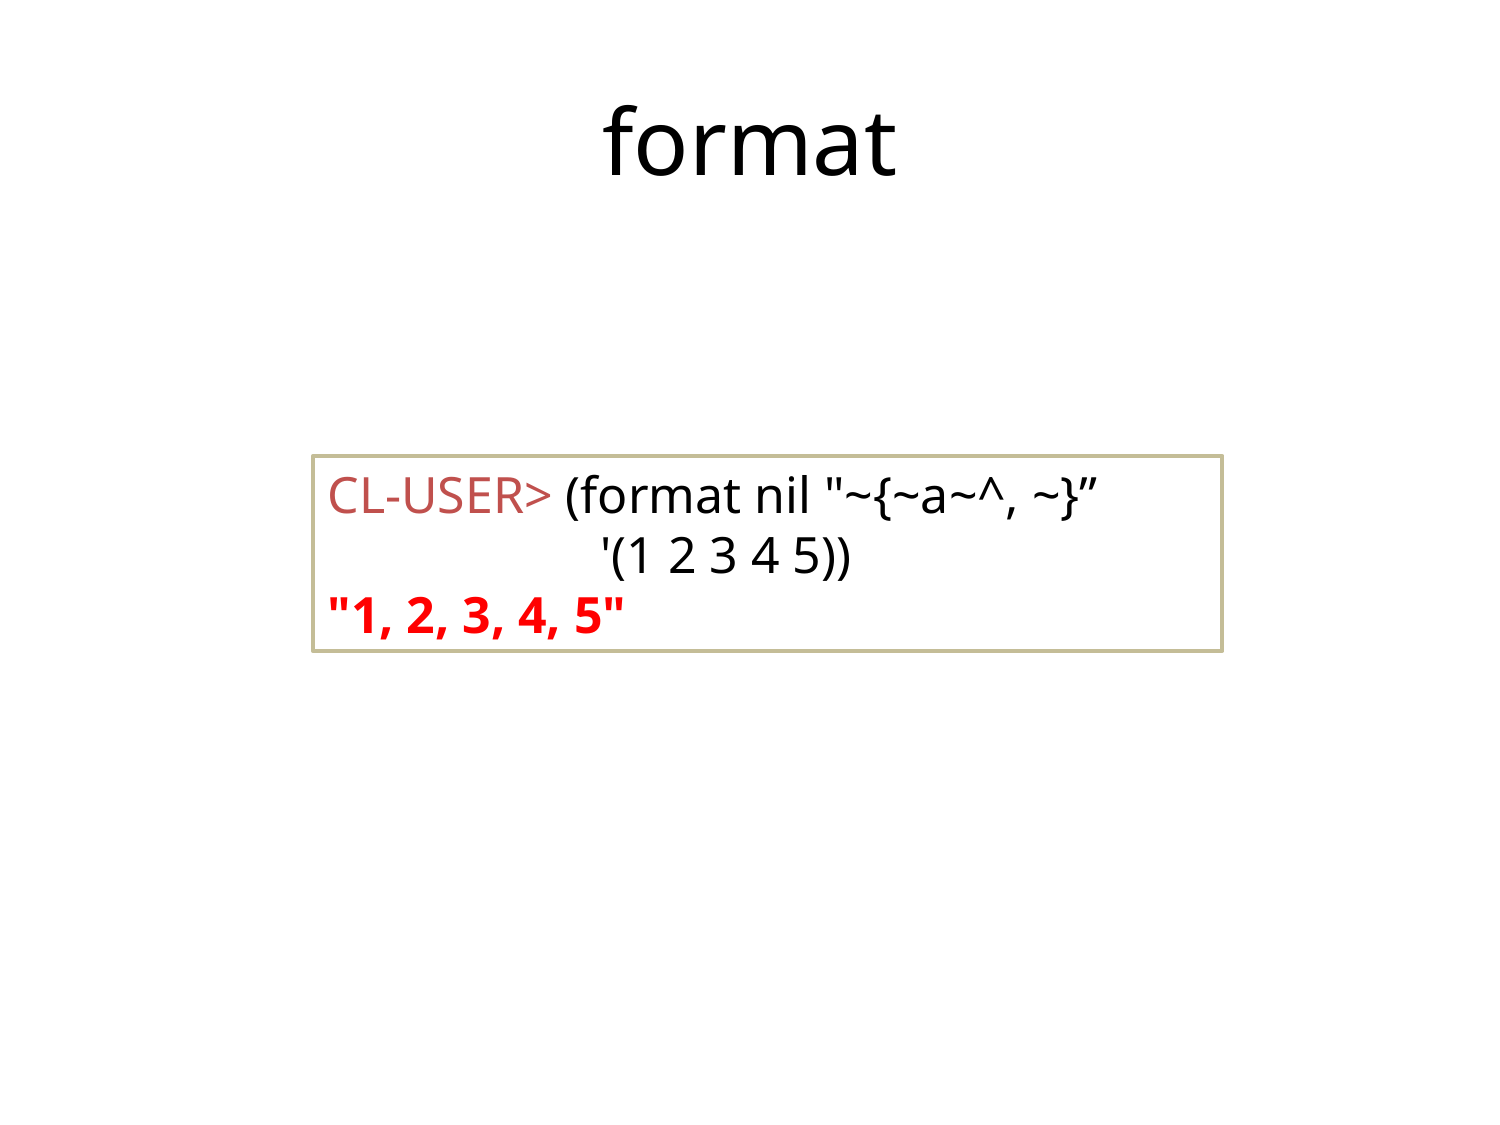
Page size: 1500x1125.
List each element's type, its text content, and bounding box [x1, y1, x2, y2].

text_box CL-USER> (format nil "~{~a~^, ~}” '(1 2 3 4 5)) "1, 2, 3, 4, 5" [311, 454, 1224, 653]
title format [75, 45, 1425, 233]
